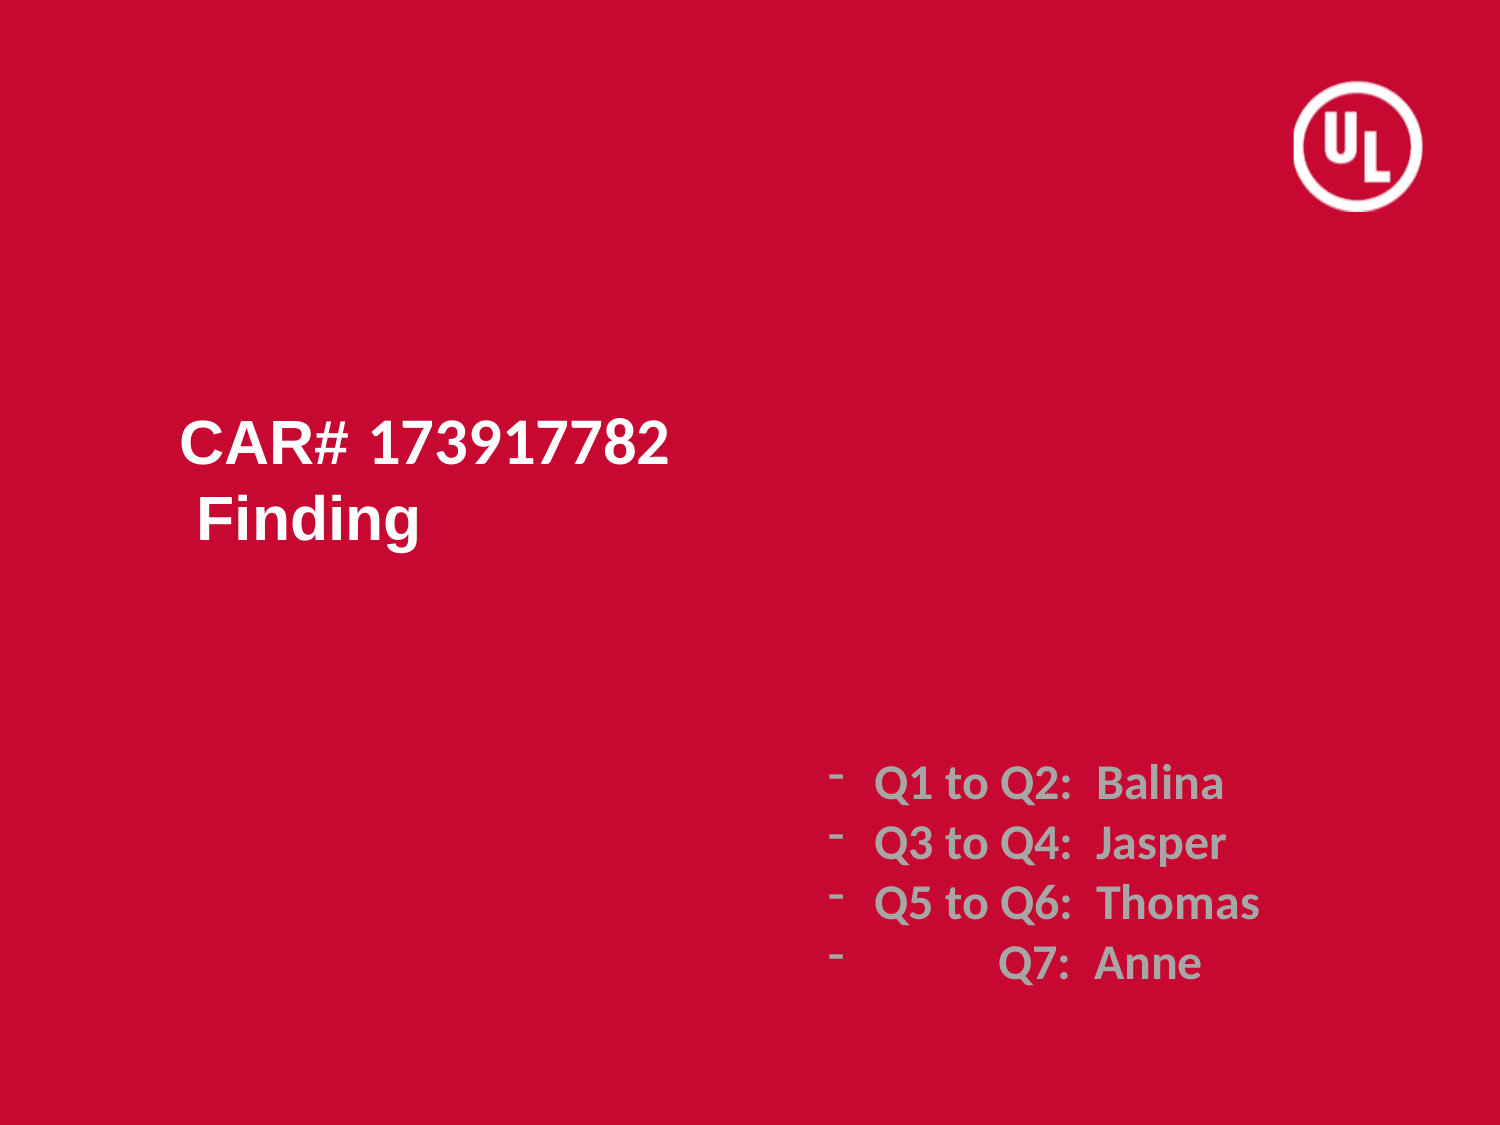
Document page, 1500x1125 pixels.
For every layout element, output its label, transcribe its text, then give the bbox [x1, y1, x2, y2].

title CAR# 173917782 Finding [164, 390, 1065, 591]
picture [1292, 79, 1425, 212]
text_box Q1 to Q2: Balina Q3 to Q4: Jasper Q5 to Q6: Thomas Q7: Anne [812, 741, 1352, 1043]
